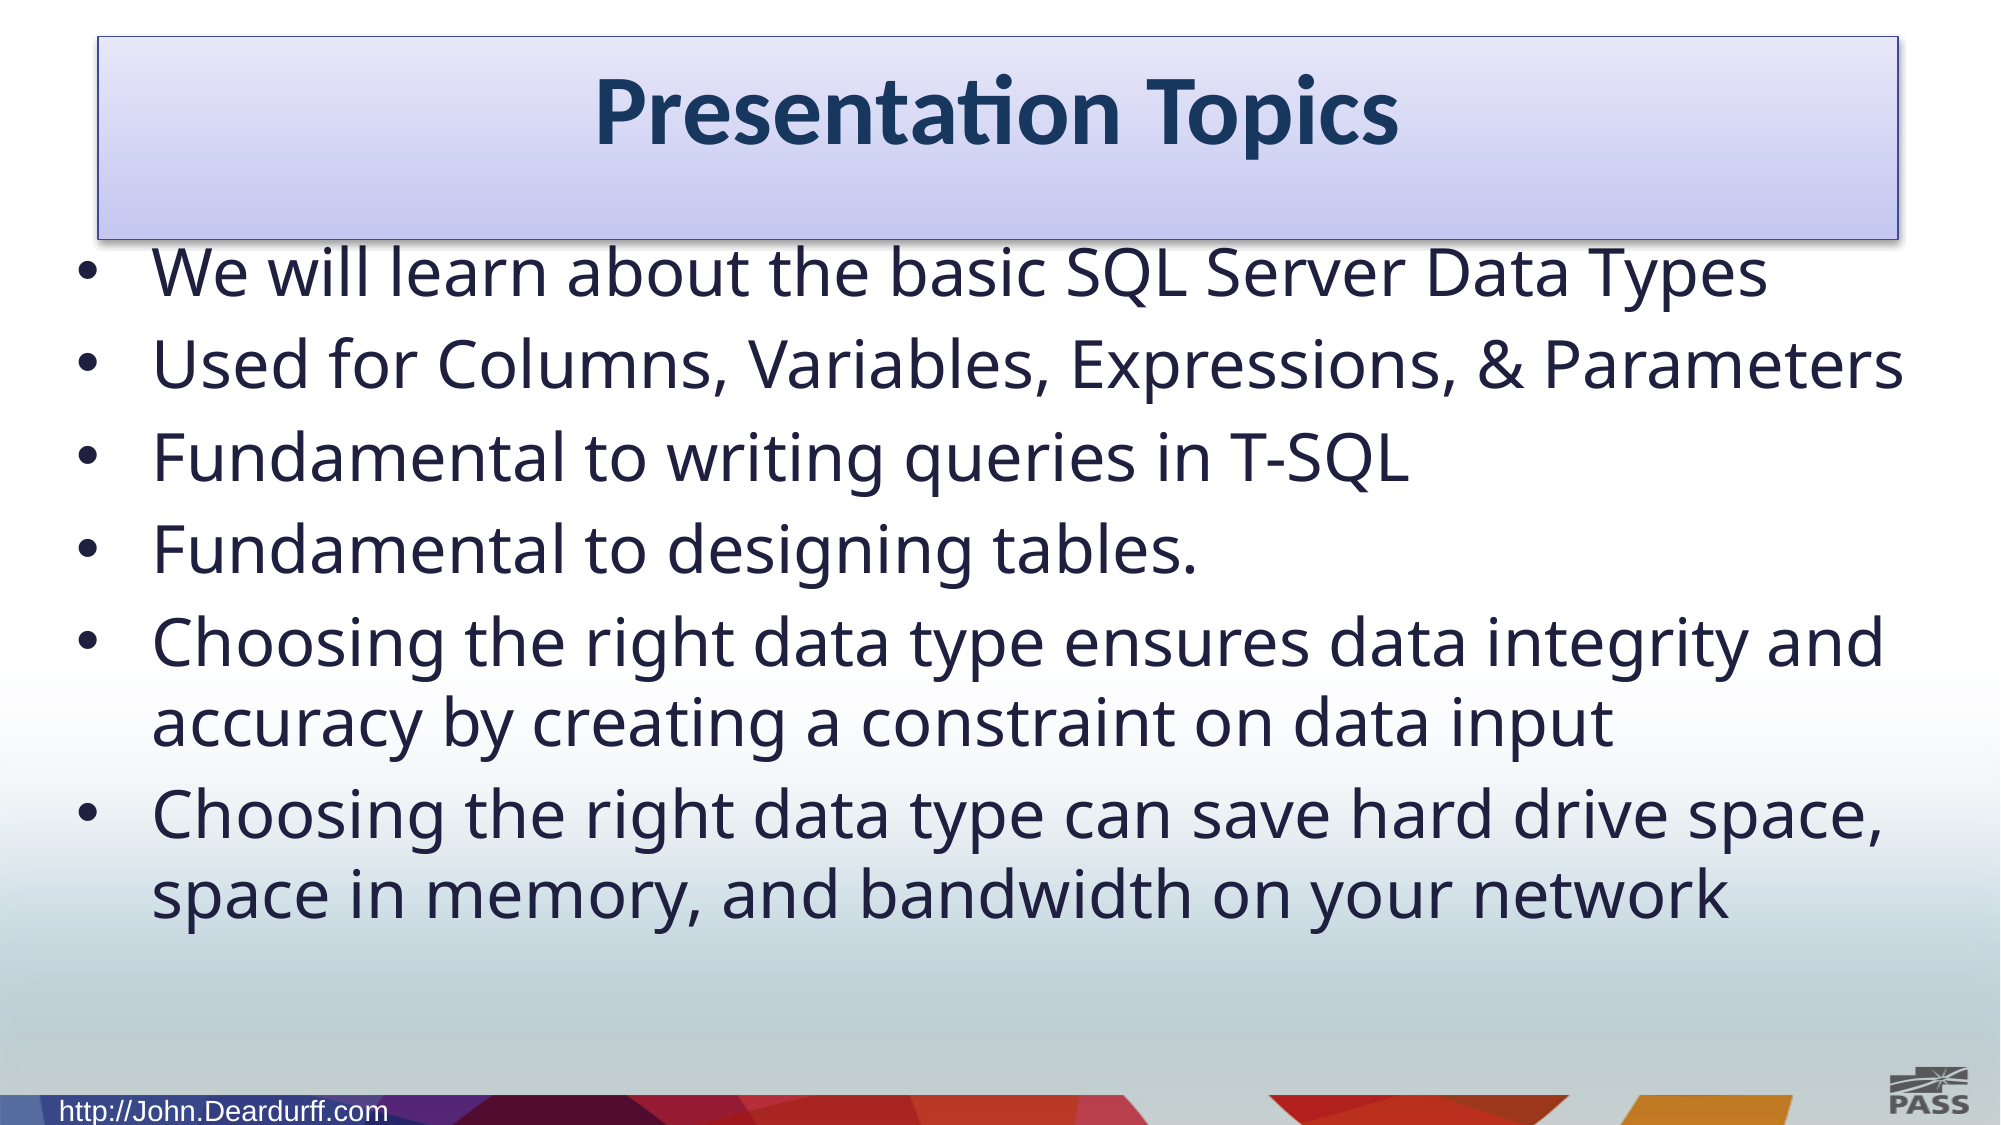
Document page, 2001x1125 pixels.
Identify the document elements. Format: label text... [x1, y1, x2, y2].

title Presentation Topics [97, 36, 1899, 240]
picture [0, 0, 2001, 1125]
text_box We will learn about the basic SQL Server Data Types Used for Columns, Variables, Expressions, & Parameters Fundamental to writing queries in T-SQL Fundamental to designing tables. Choosing the right data type ensures data integrity and accuracy by creating a constraint on data input Choosing the right data type can save hard drive space, space in memory, and bandwidth on your network [61, 222, 1934, 940]
picture [96, 1107, 103, 1119]
